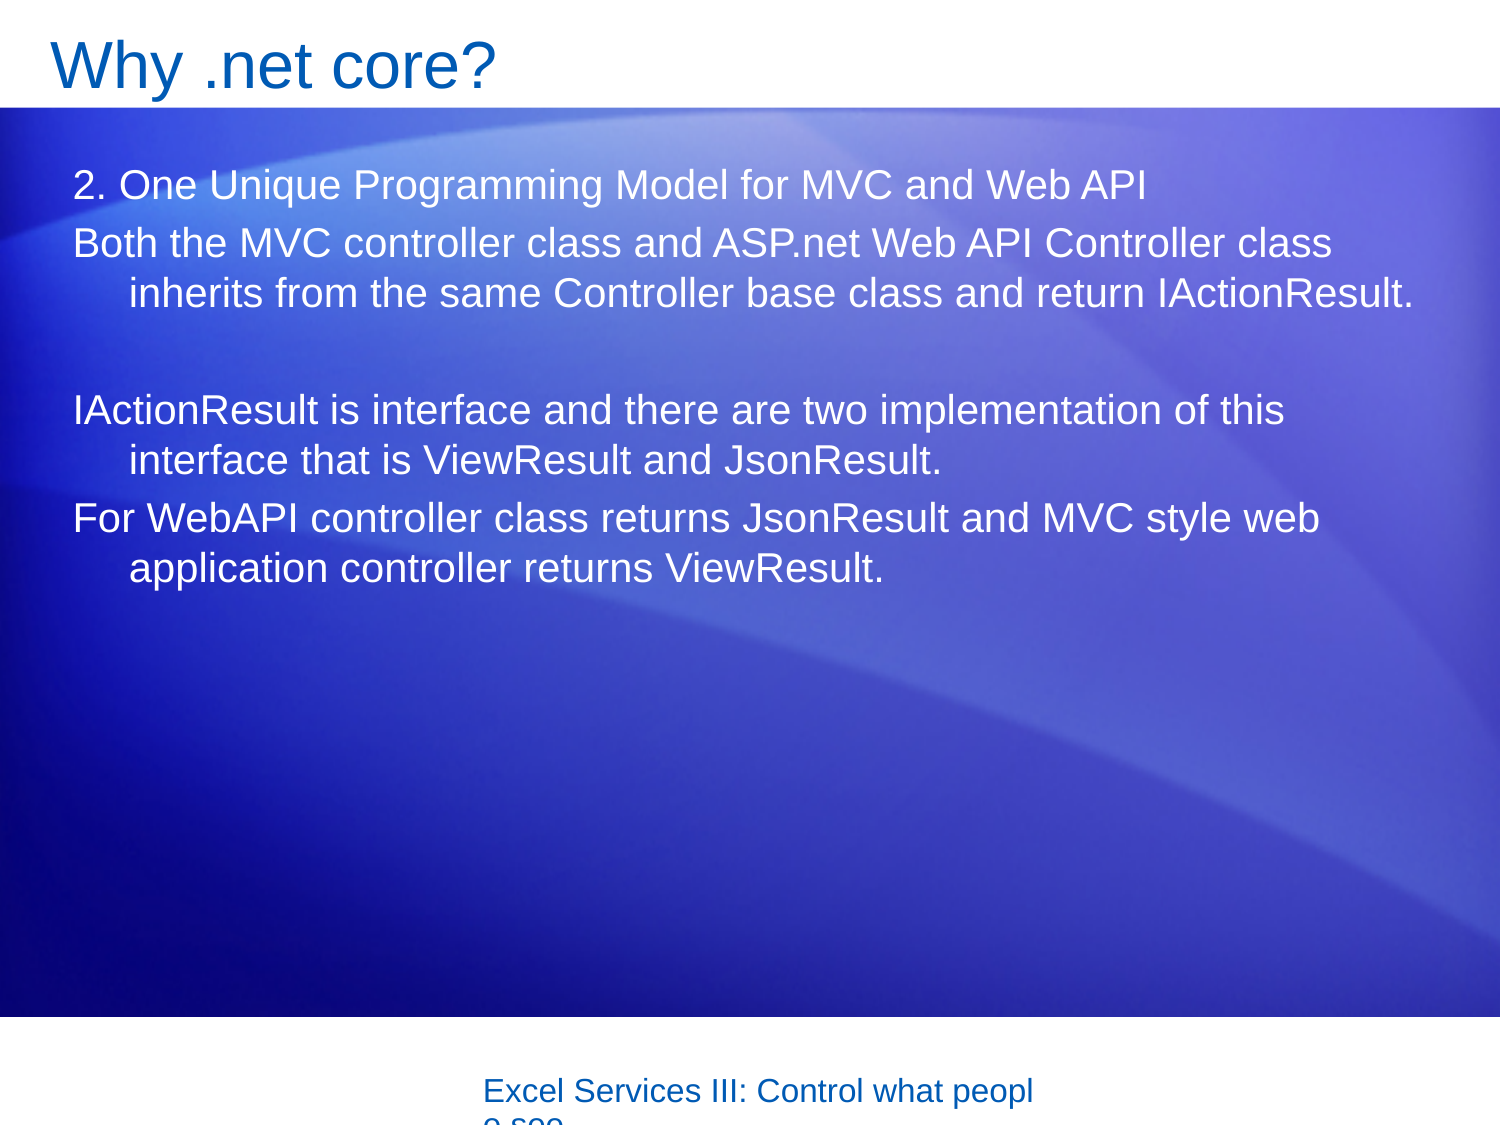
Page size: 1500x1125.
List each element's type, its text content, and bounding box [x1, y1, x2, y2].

footer Excel Services III: Control what people see [467, 1050, 1066, 1118]
list 2. One Unique Programming Model for MVC and Web API Both the MVC controller class and ASP.net Web API Controller class inherits from the same Controller base class and return IActionResult. IActionResult is interface and there are two implementation of this interface that is ViewResult and JsonResult. For WebAPI controller class returns JsonResult and MVC style web application controller returns ViewResult. [57, 149, 1441, 975]
title Why .net core? [35, 11, 1386, 112]
picture [0, 108, 1500, 1017]
